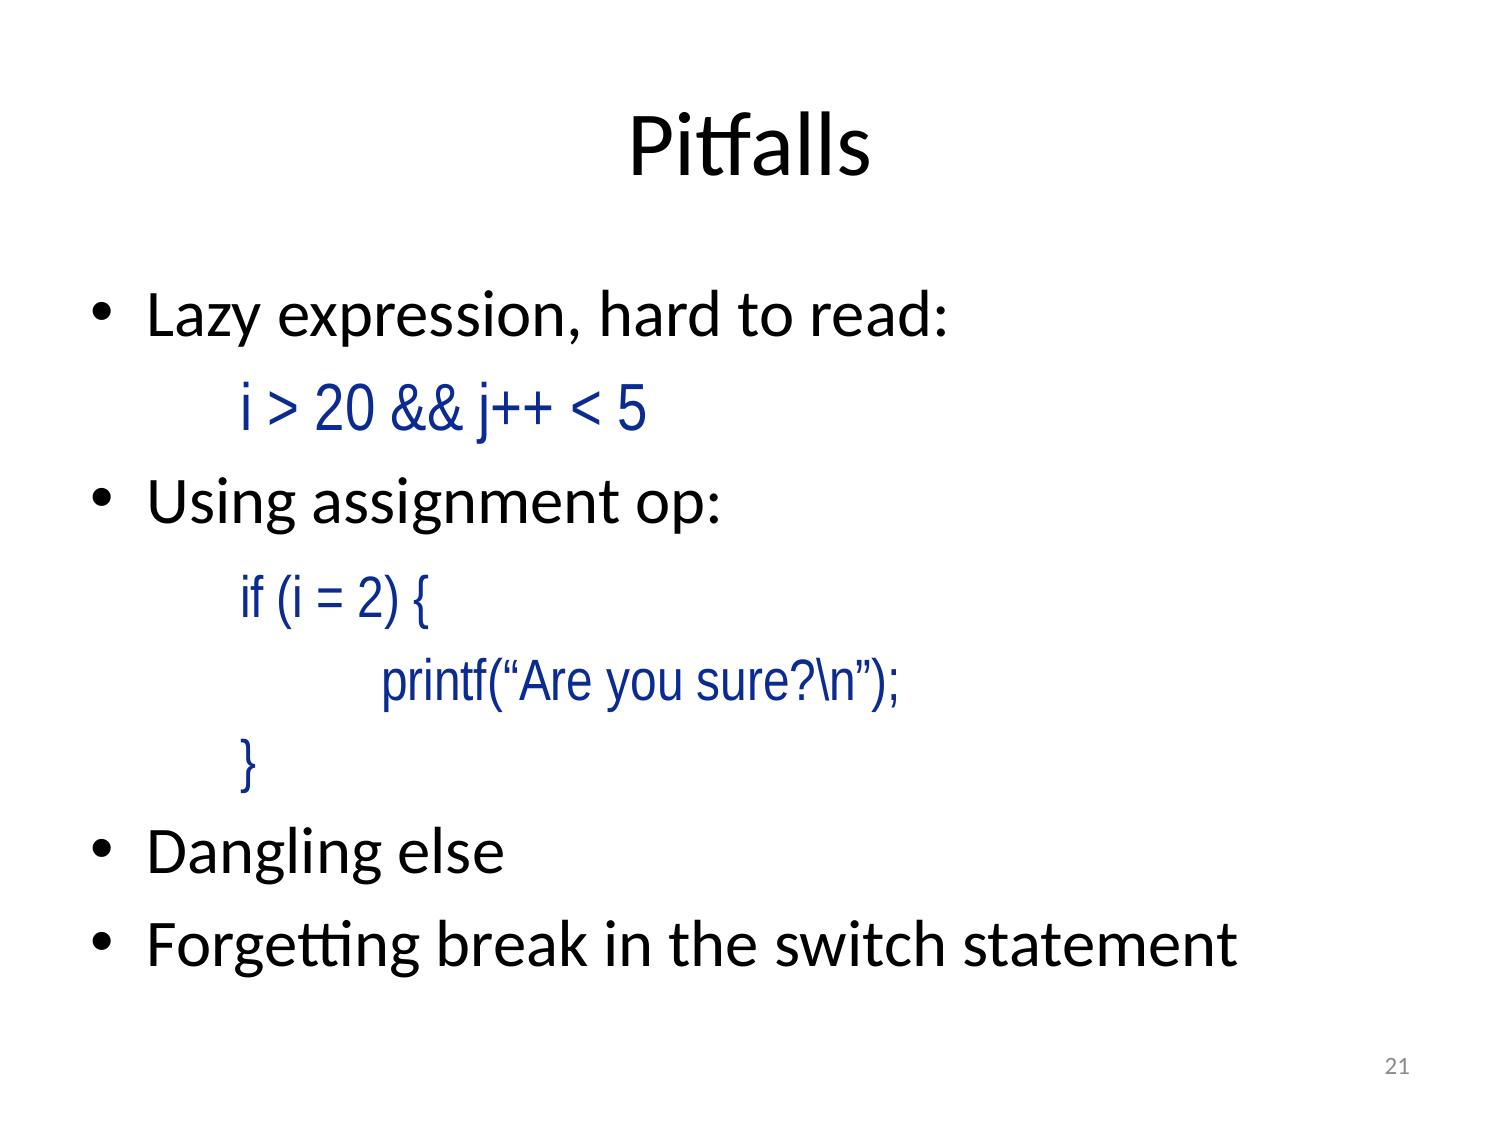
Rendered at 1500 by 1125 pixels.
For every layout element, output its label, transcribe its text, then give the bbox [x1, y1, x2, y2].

slide_number 21 [1287, 1034, 1425, 1095]
list Lazy expression, hard to read: i > 20 && j++ < 5 Using assignment op: if (i = 2) { printf(“Are you sure?\n”); } Dangling else Forgetting break in the switch statement [75, 262, 1425, 1005]
title Pitfalls [75, 45, 1425, 233]
